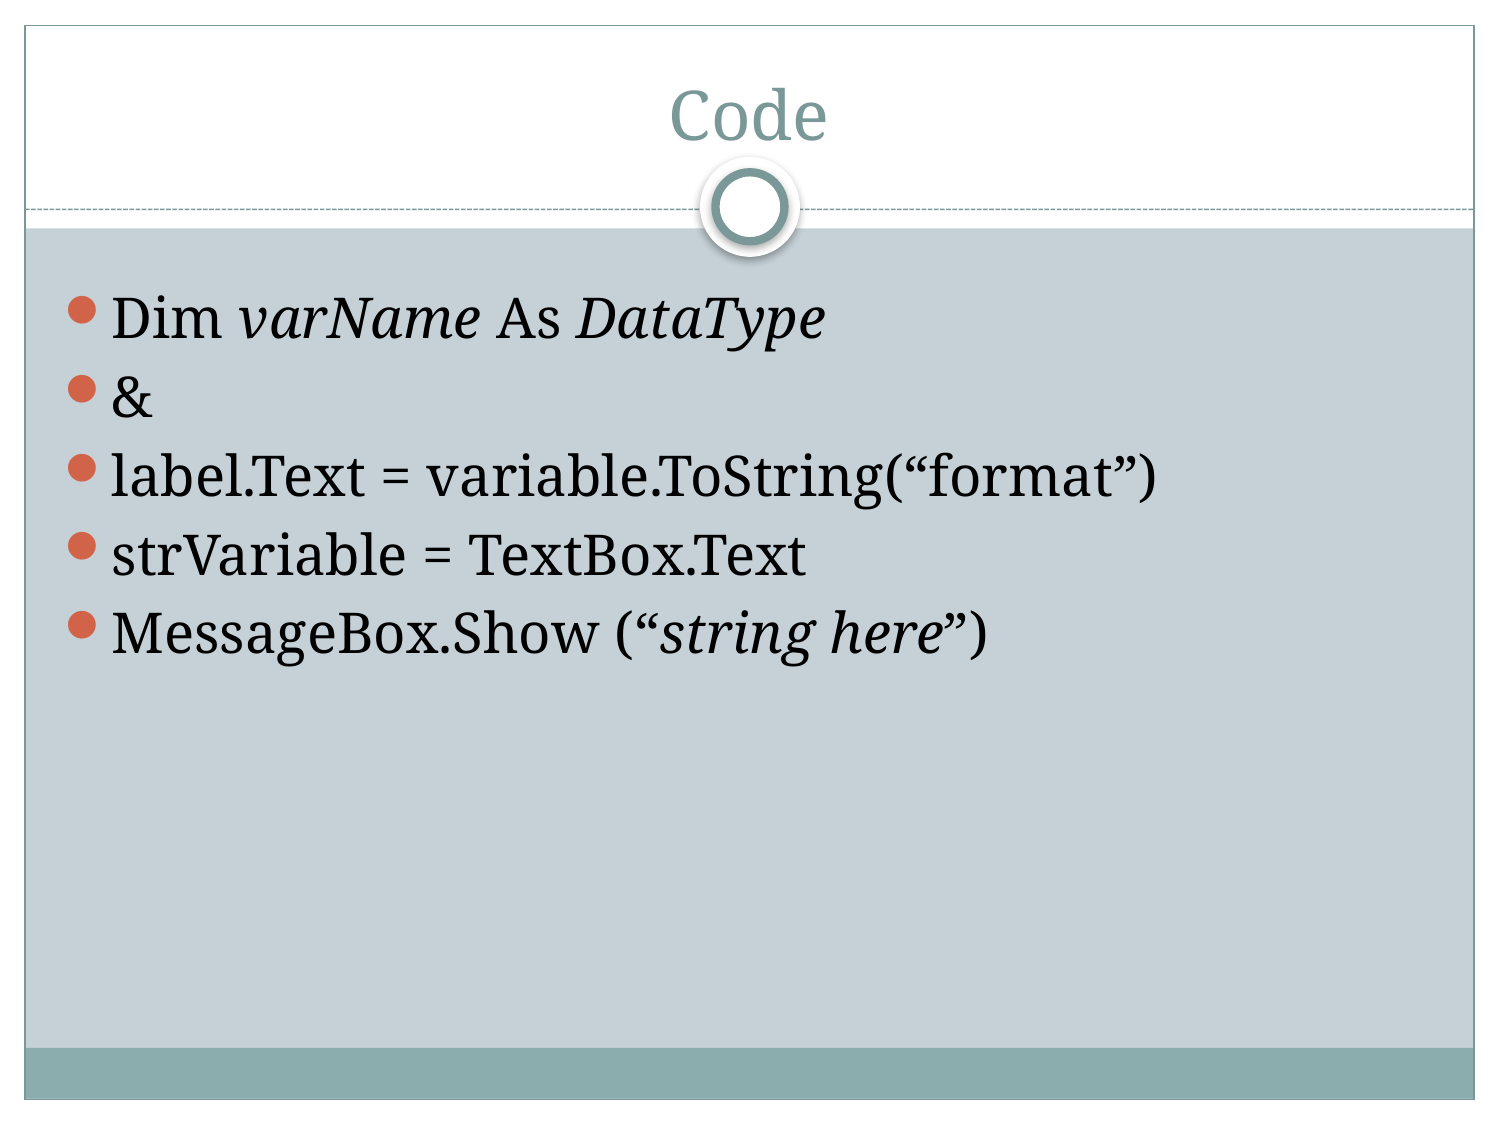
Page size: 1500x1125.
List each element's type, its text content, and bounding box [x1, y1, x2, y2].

title Code [49, 37, 1450, 162]
list Dim varName As DataType & label.Text = variable.ToString(“format”) strVariable = TextBox.Text MessageBox.Show (“string here”) [49, 275, 1445, 1001]
